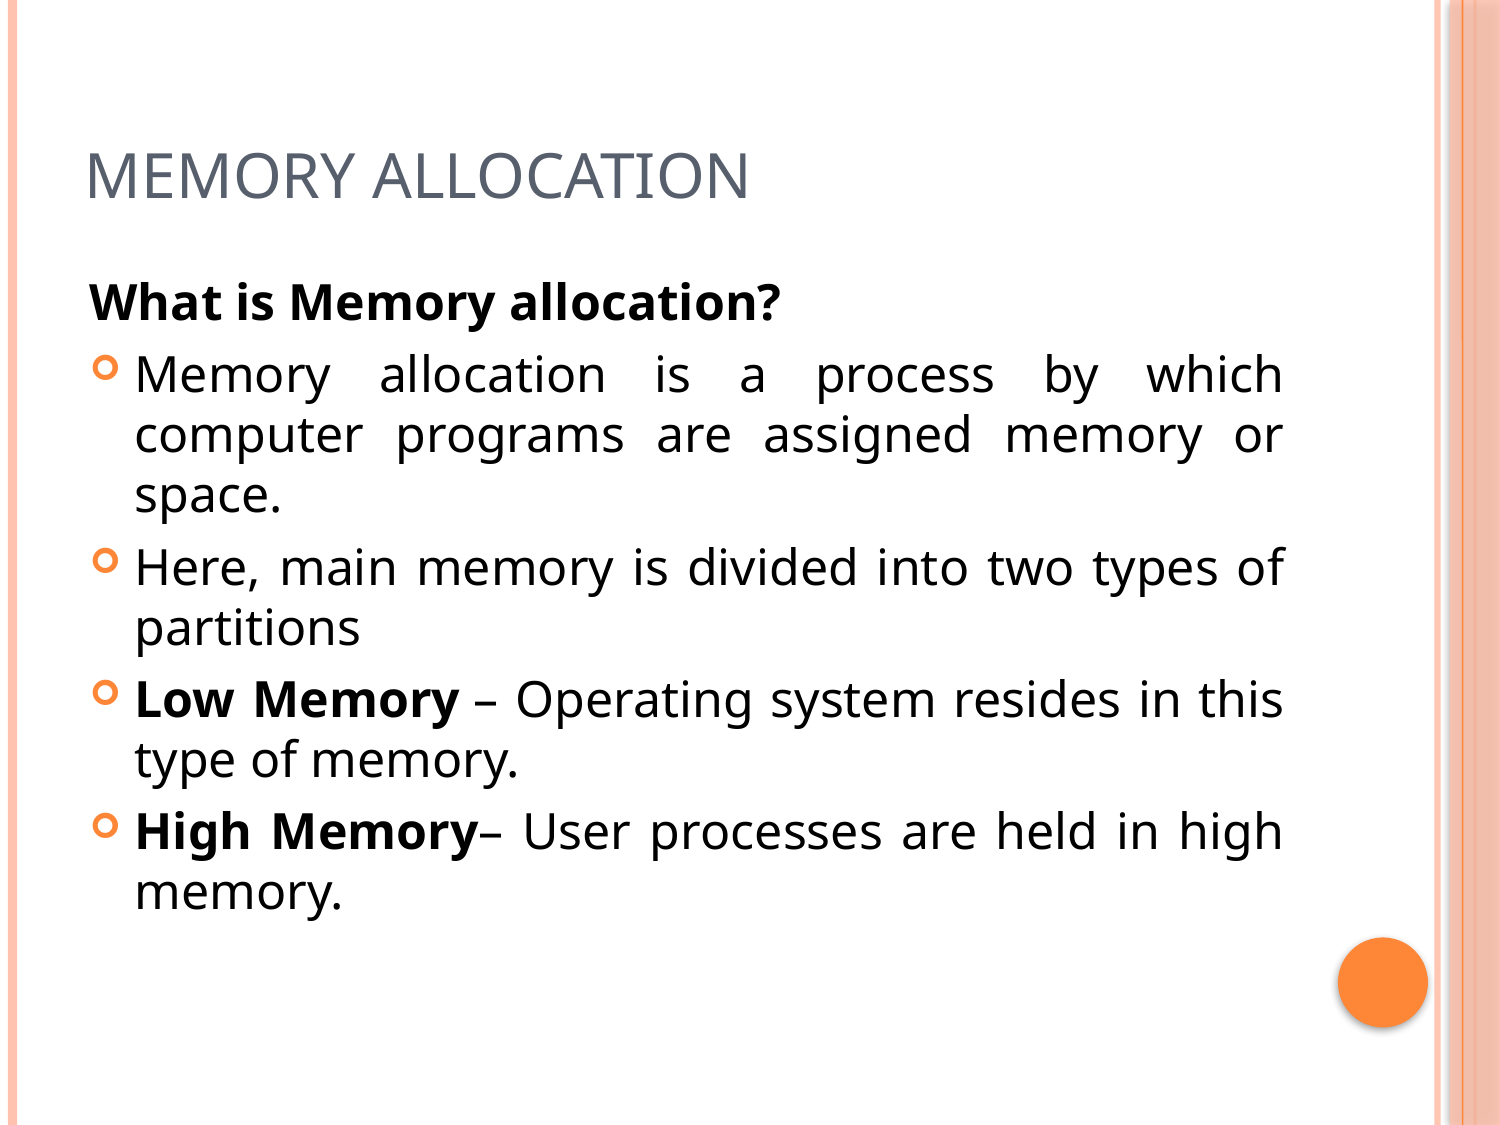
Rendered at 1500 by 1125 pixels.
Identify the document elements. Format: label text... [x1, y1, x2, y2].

title MEMORY ALLOCATION [70, 30, 1296, 219]
list What is Memory allocation? Memory allocation is a process by which computer programs are assigned memory or space. Here, main memory is divided into two types of partitions Low Memory – Operating system resides in this type of memory. High Memory– User processes are held in high memory. [75, 262, 1300, 1062]
